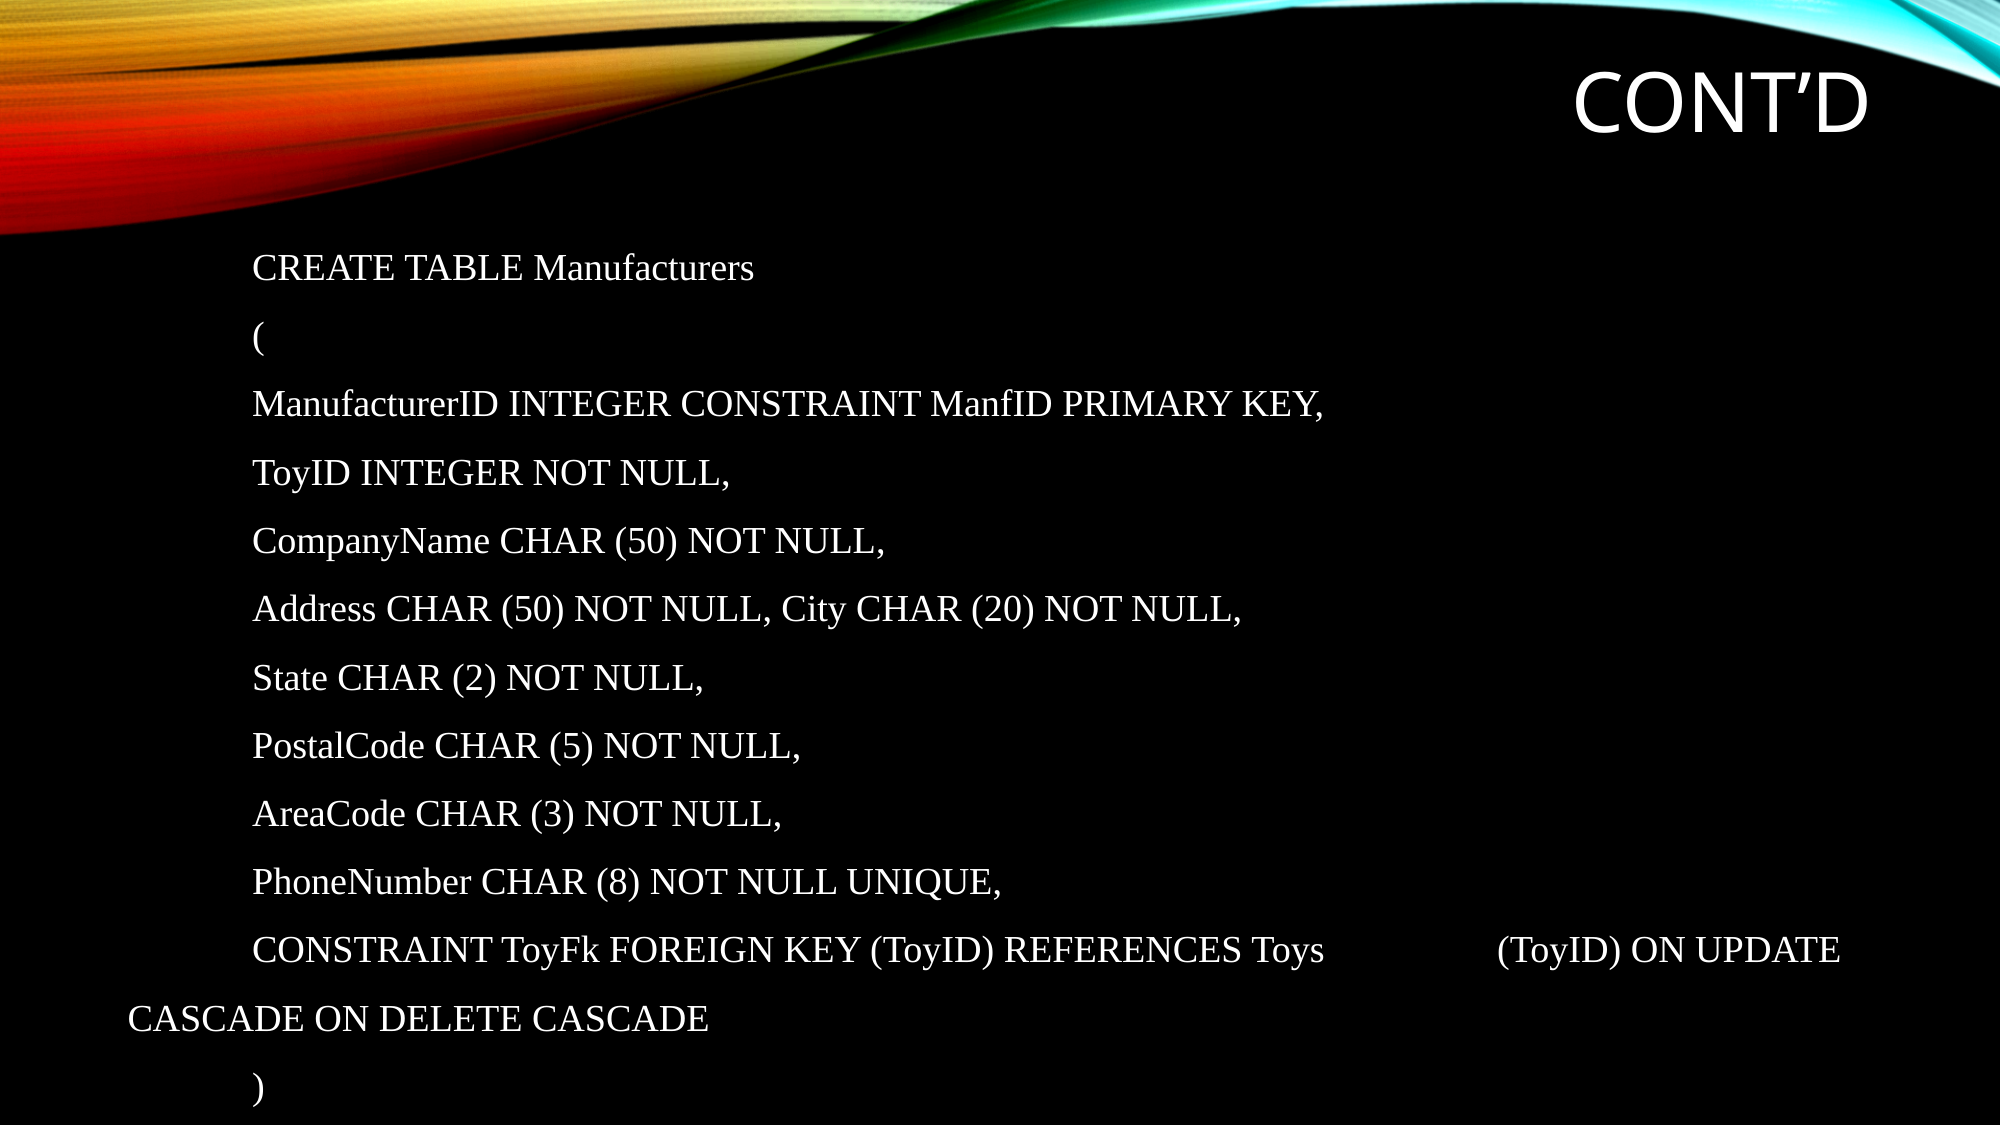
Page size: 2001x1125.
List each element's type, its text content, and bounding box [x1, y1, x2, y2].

picture [0, 0, 474, 237]
list CREATE TABLE Manufacturers ( ManufacturerID INTEGER CONSTRAINT ManfID PRIMARY KEY, ToyID INTEGER NOT NULL, CompanyName CHAR (50) NOT NULL, Address CHAR (50) NOT NULL, City CHAR (20) NOT NULL, State CHAR (2) NOT NULL, PostalCode CHAR (5) NOT NULL, AreaCode CHAR (3) NOT NULL, PhoneNumber CHAR (8) NOT NULL UNIQUE, CONSTRAINT ToyFk FOREIGN KEY (ToyID) REFERENCES Toys (ToyID) ON UPDATE CASCADE ON DELETE CASCADE ) [112, 212, 1888, 1125]
picture [1888, 0, 2000, 237]
title Cont’d [474, 0, 1888, 212]
